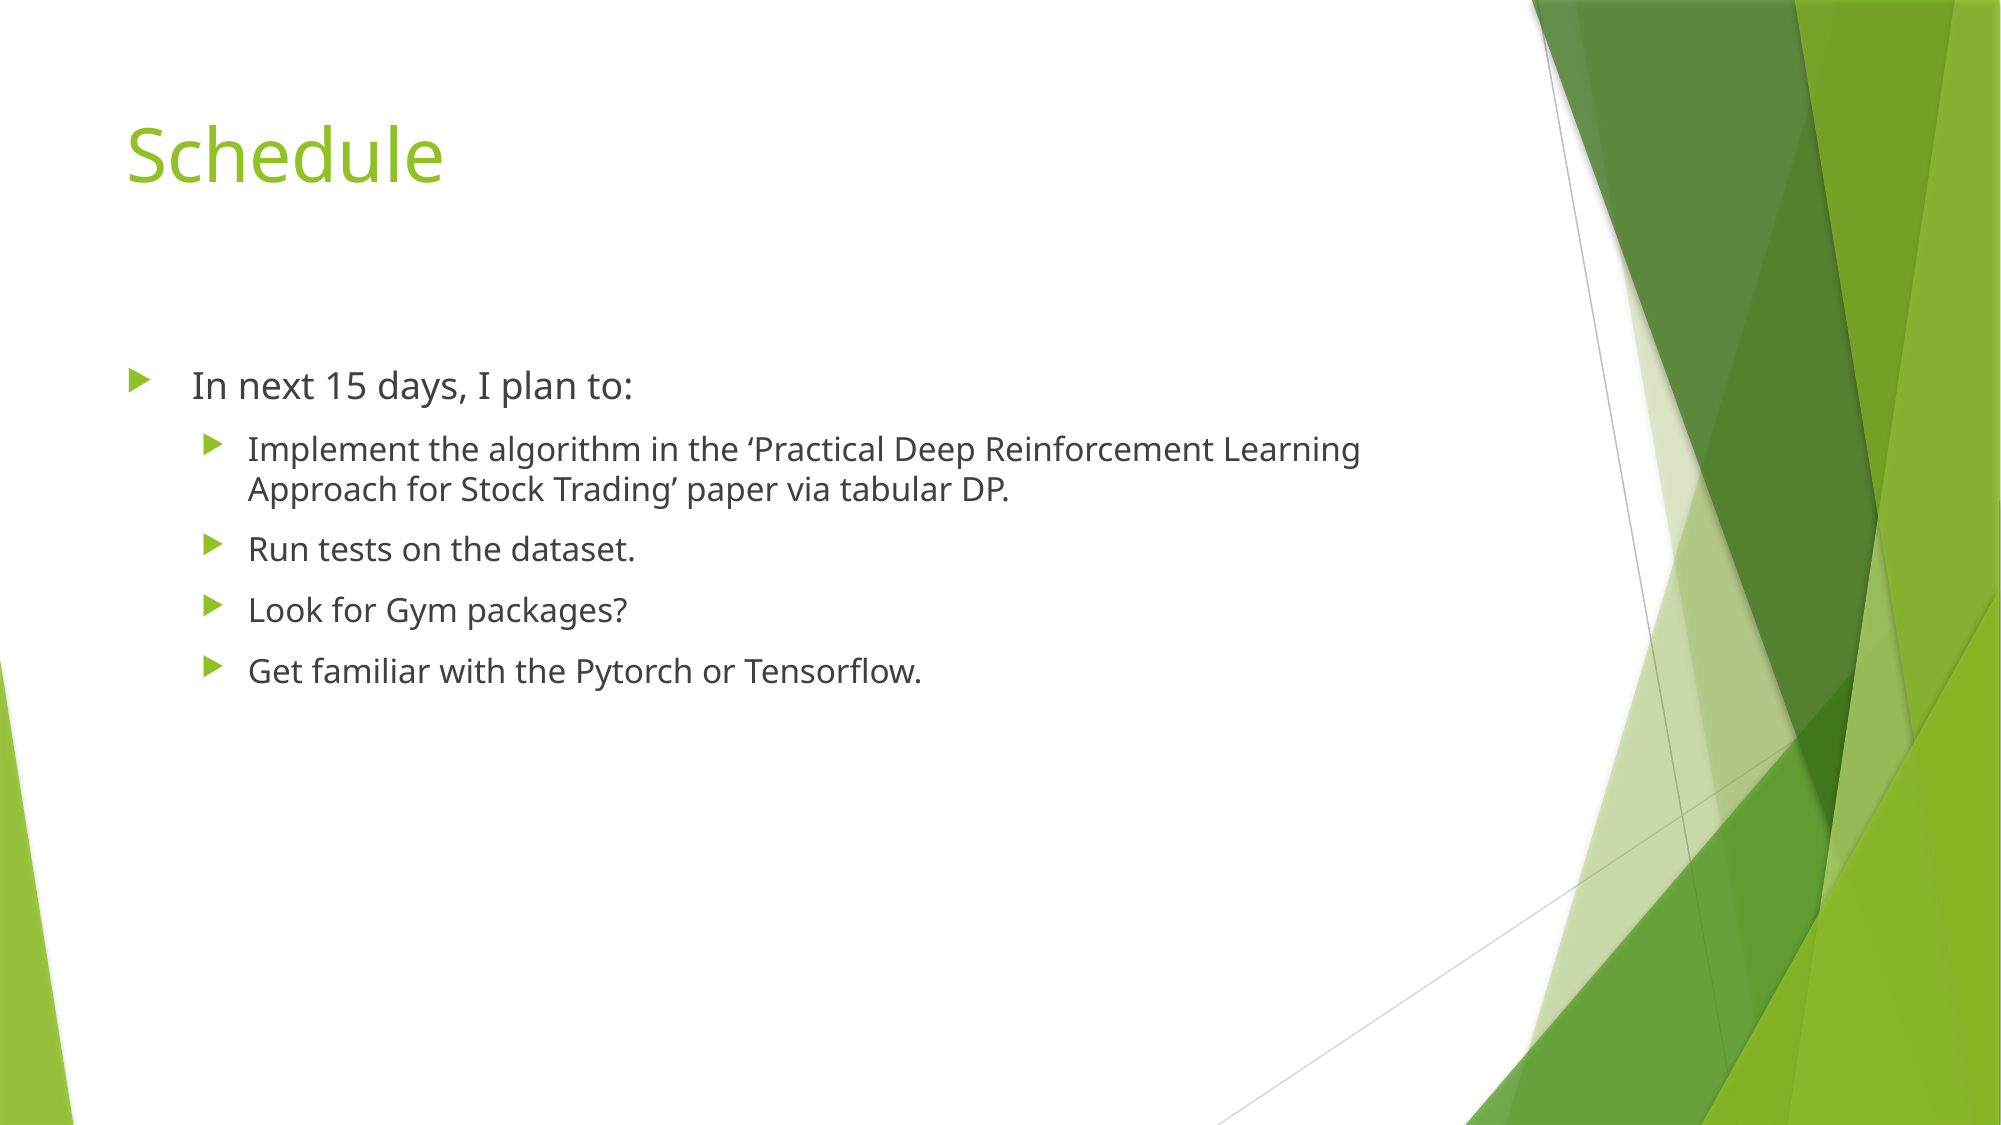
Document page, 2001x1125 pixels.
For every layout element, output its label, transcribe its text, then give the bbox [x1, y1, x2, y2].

list In next 15 days, I plan to: Implement the algorithm in the ‘Practical Deep Reinforcement Learning Approach for Stock Trading’ paper via tabular DP. Run tests on the dataset. Look for Gym packages? Get familiar with the Pytorch or Tensorflow. [111, 354, 1522, 992]
title Schedule [111, 99, 1522, 317]
